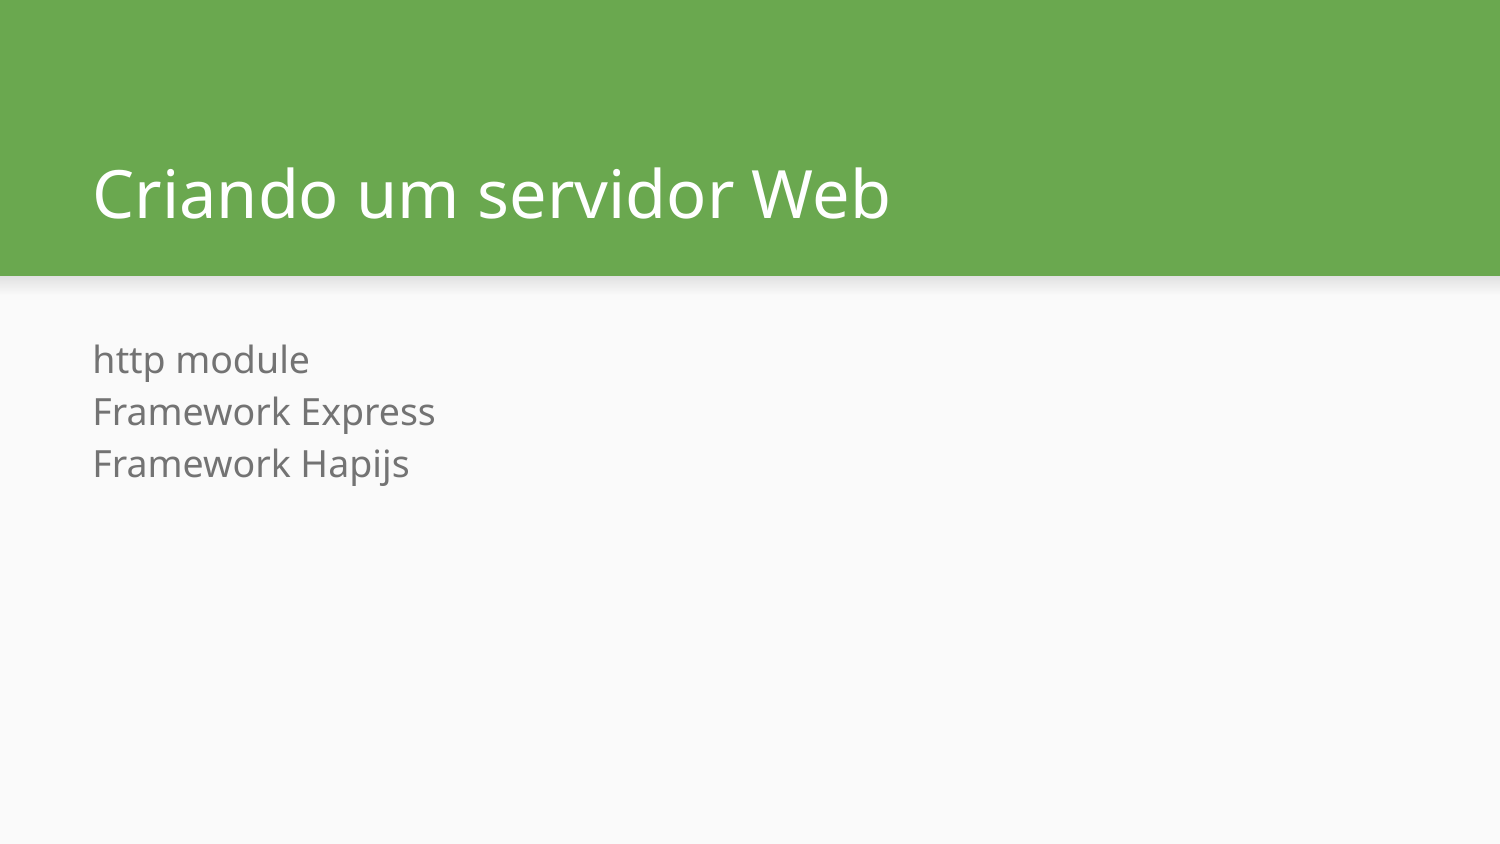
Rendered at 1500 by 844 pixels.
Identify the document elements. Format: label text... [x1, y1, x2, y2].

title Criando um servidor Web [77, 121, 1427, 248]
list http module Framework Express Framework Hapijs [77, 314, 1427, 512]
